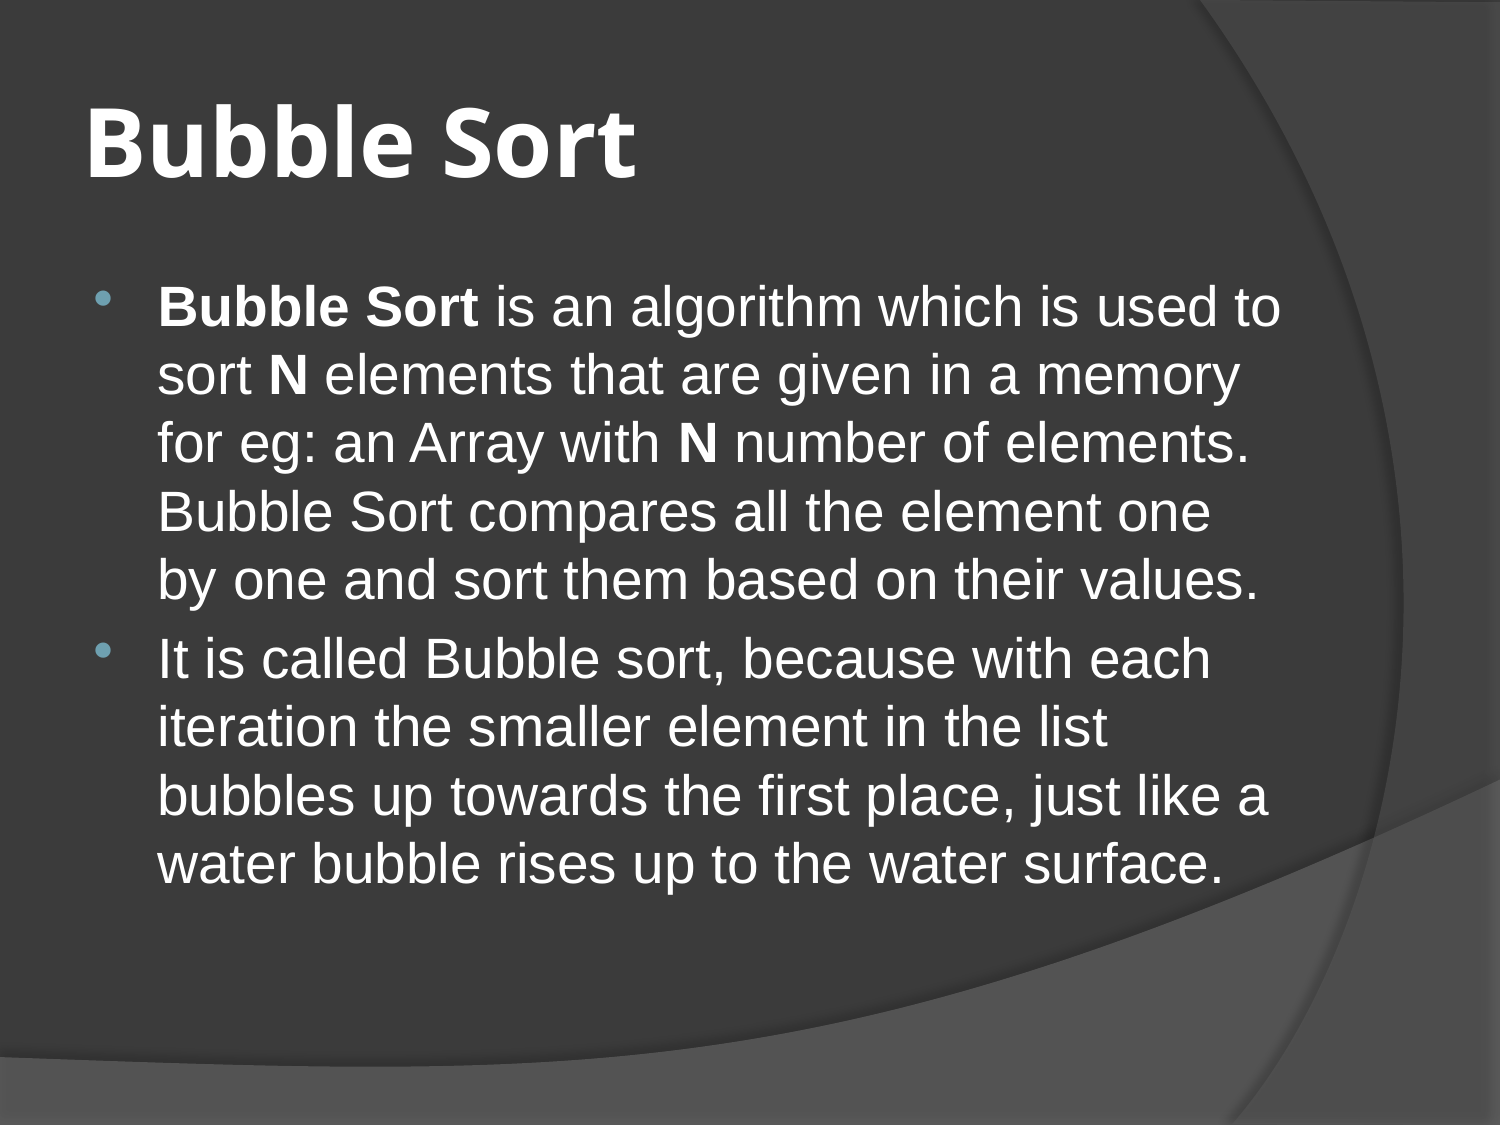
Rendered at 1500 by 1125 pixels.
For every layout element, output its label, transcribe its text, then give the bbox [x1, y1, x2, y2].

list Bubble Sort is an algorithm which is used to sort N elements that are given in a memory for eg: an Array with N number of elements. Bubble Sort compares all the element one by one and sort them based on their values. It is called Bubble sort, because with each iteration the smaller element in the list bubbles up towards the first place, just like a water bubble rises up to the water surface. [75, 262, 1300, 1005]
title Bubble Sort [75, 45, 1300, 233]
